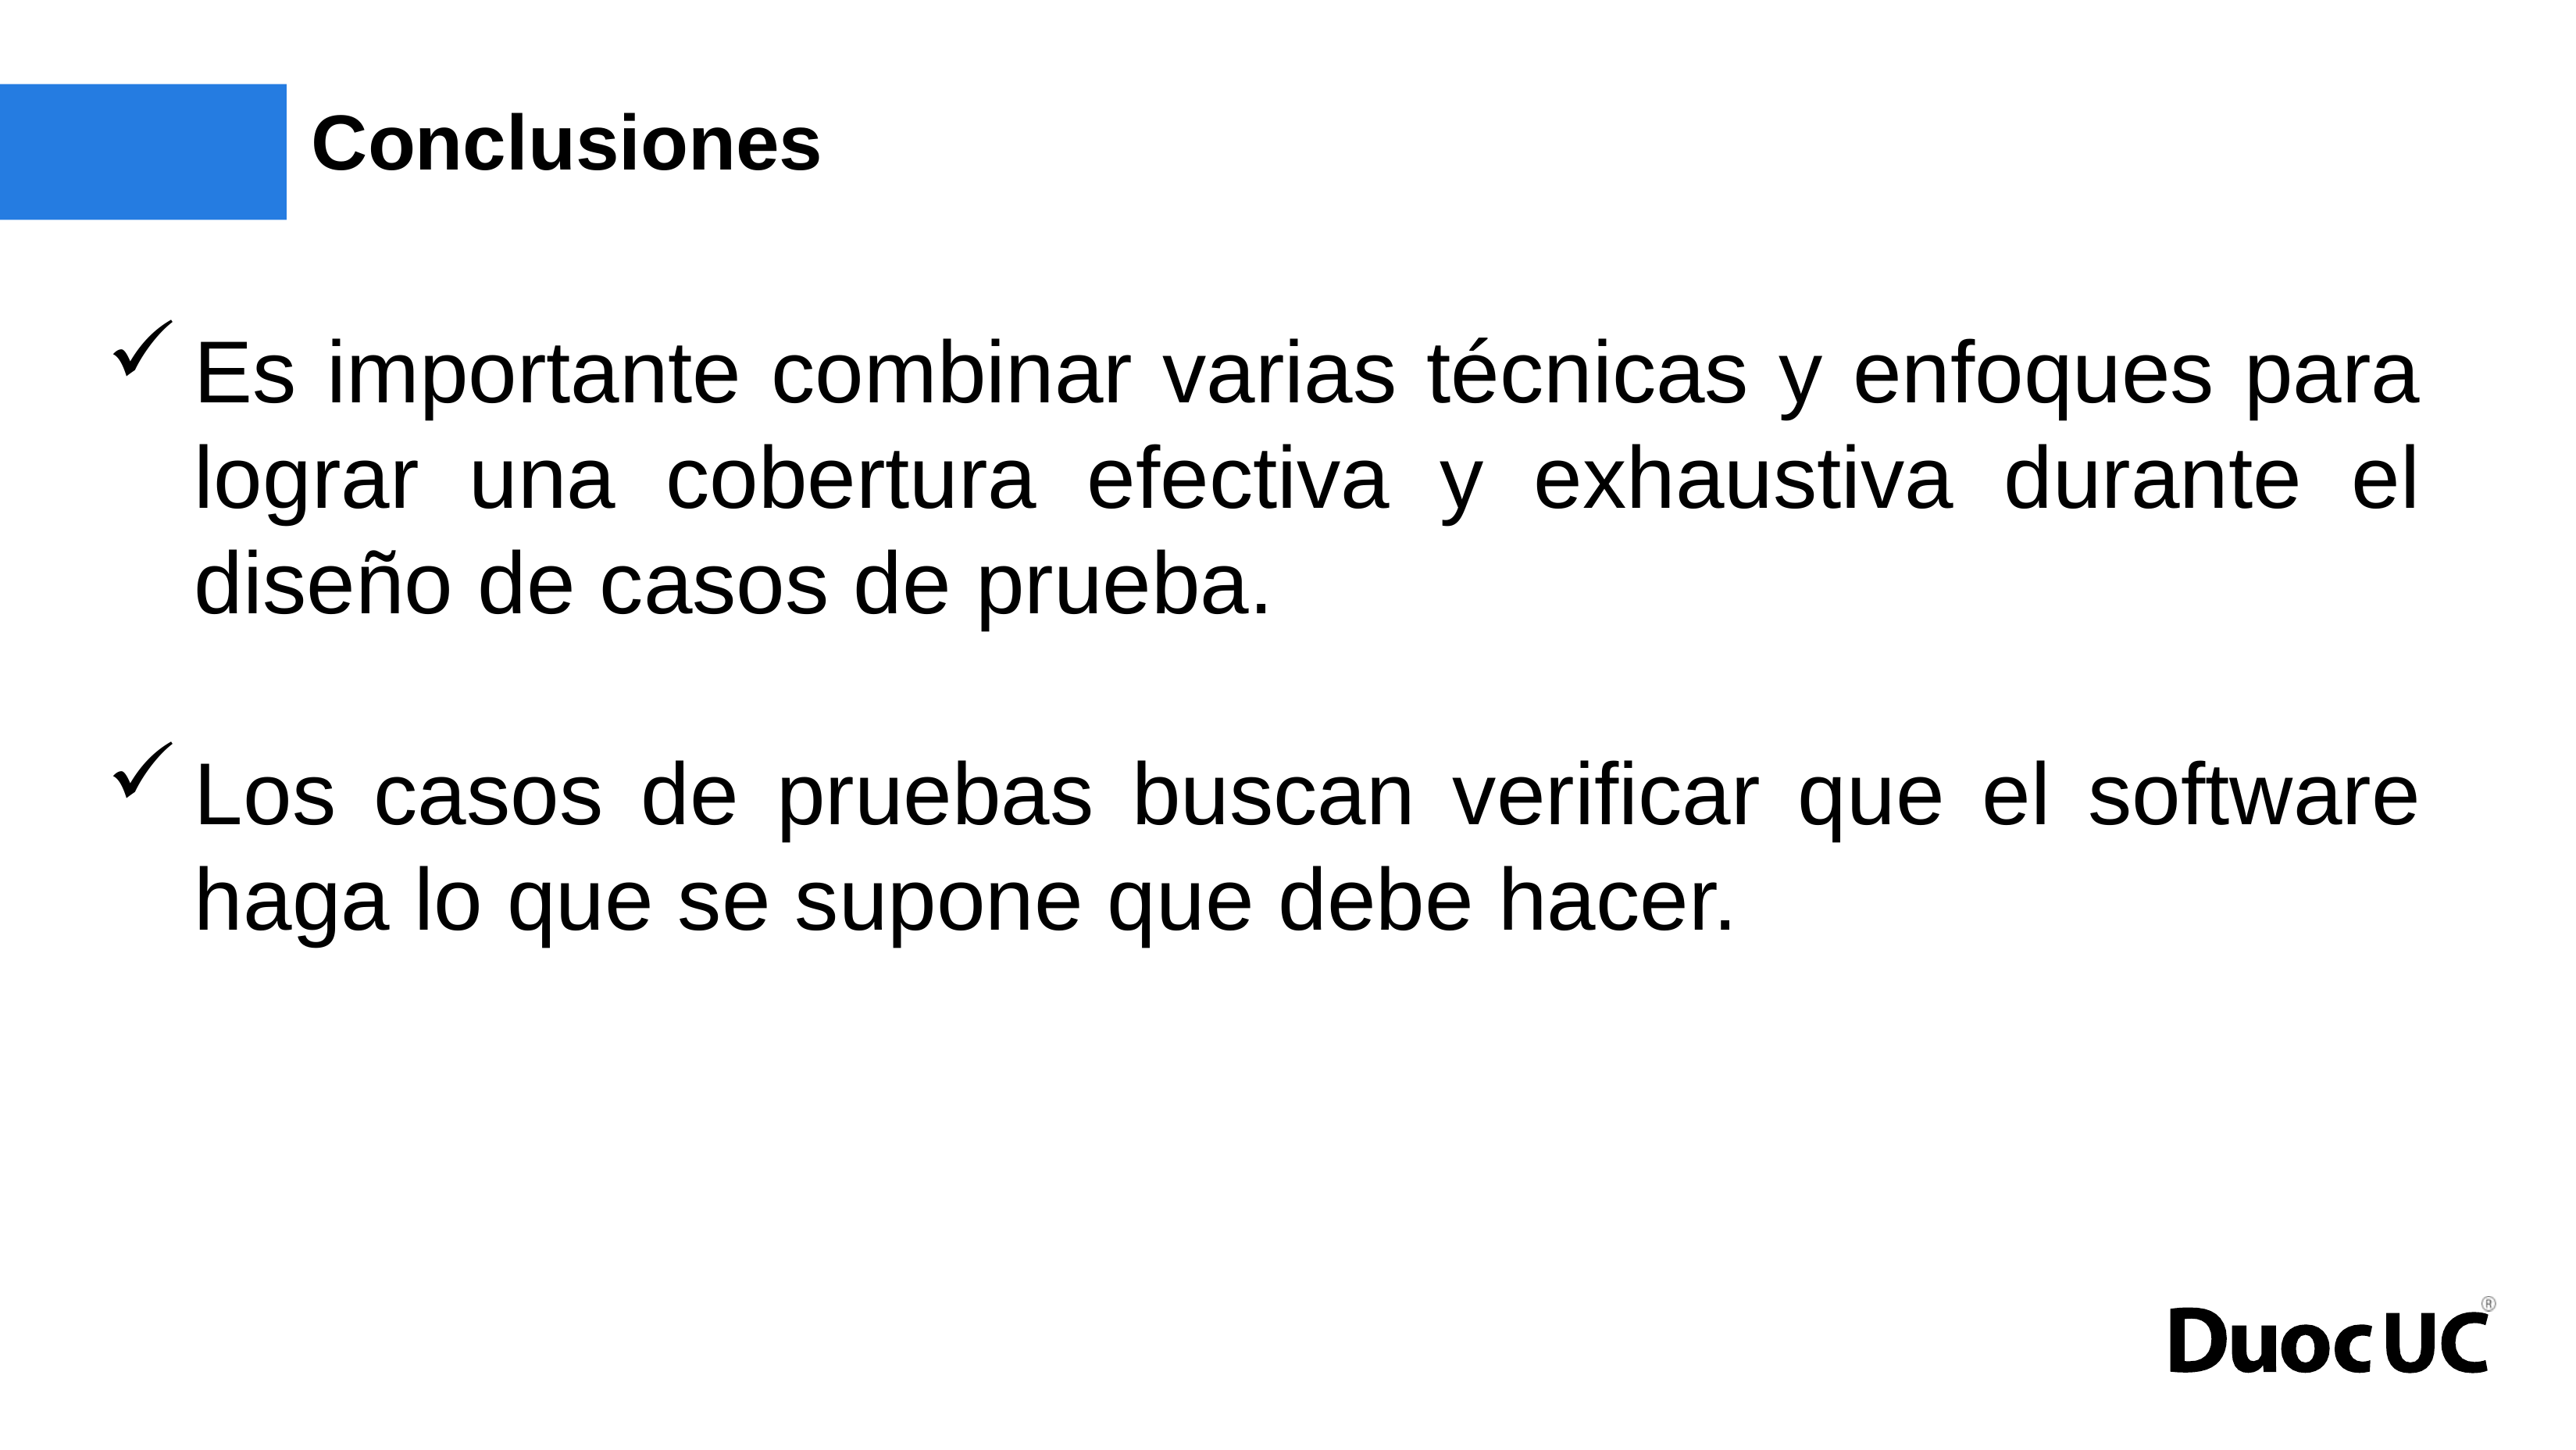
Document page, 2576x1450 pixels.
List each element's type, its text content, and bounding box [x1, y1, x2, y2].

picture [2481, 1296, 2496, 1312]
title Conclusiones [311, 91, 2489, 187]
text_box Es importante combinar varias técnicas y enfoques para lograr una cobertura efectiva y exhaustiva durante el diseño de casos de prueba. Los casos de pruebas buscan verificar que el software haga lo que se supone que debe hacer. [106, 314, 2421, 1026]
